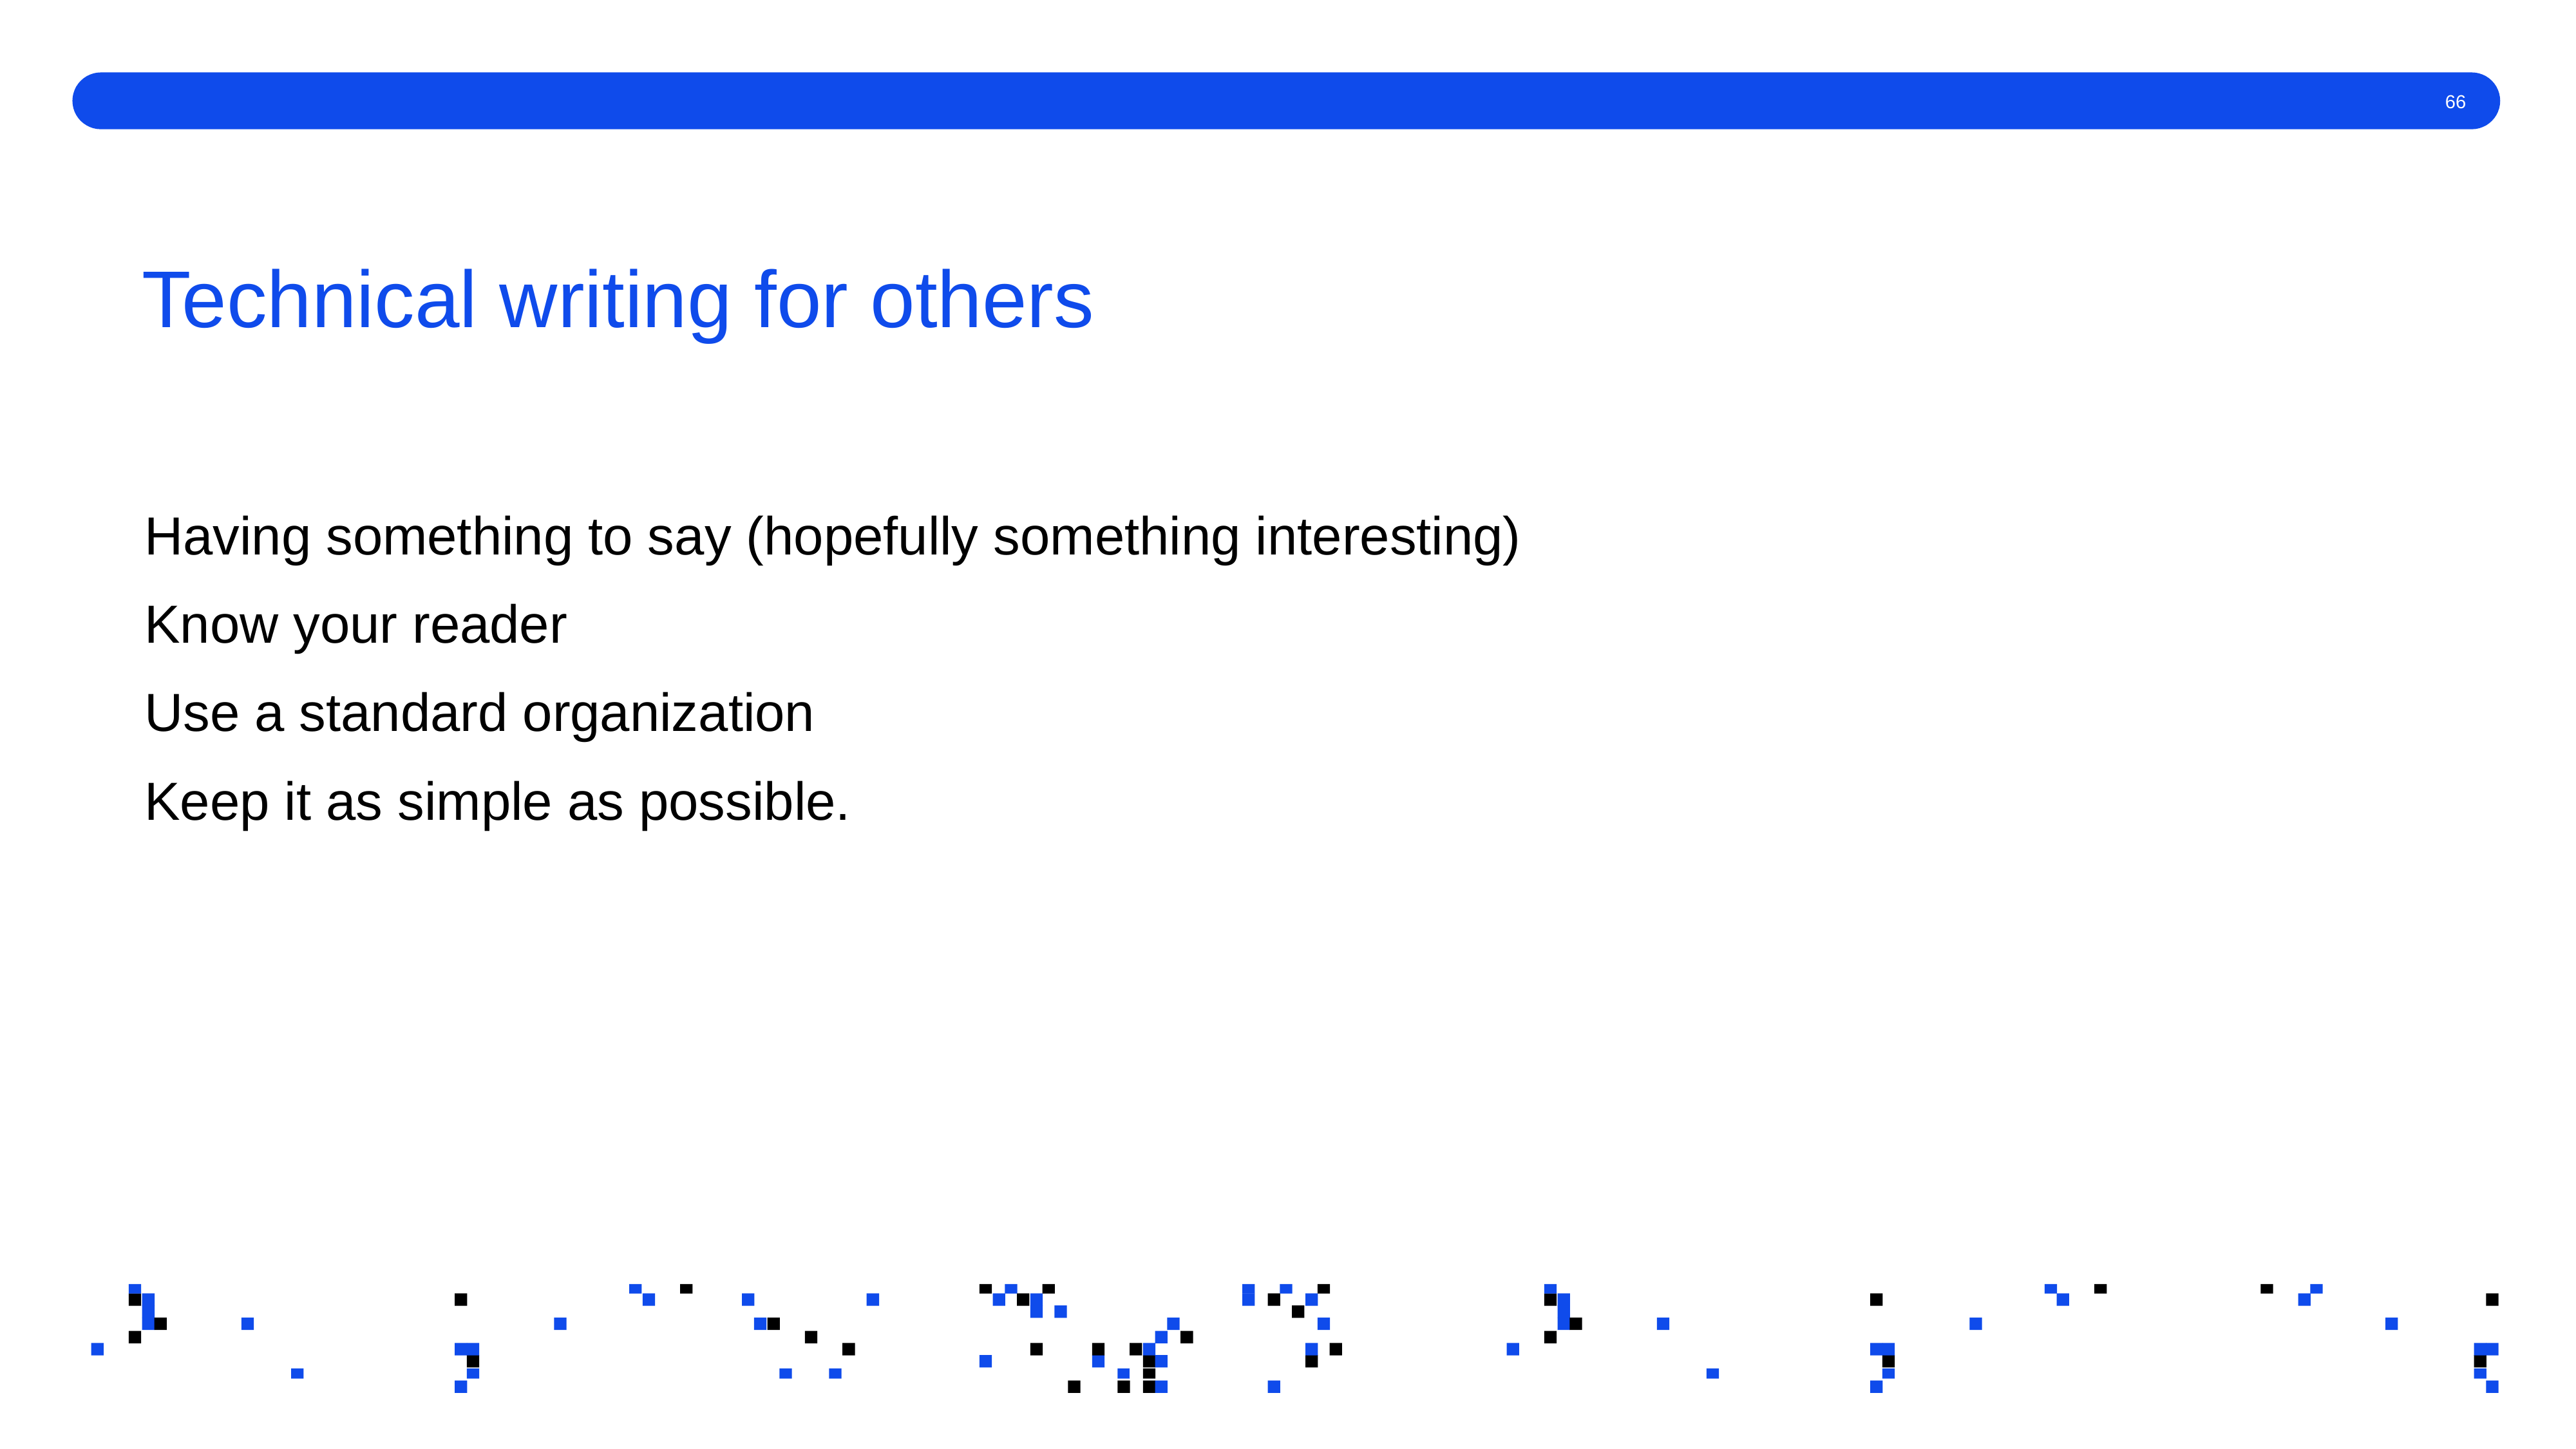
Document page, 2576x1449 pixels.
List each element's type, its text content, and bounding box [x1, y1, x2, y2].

list Having something to say (hopefully something interesting) Know your reader Use a standard organization Keep it as simple as possible. [72, 500, 2382, 1117]
title Technical writing for others [142, 254, 1246, 476]
